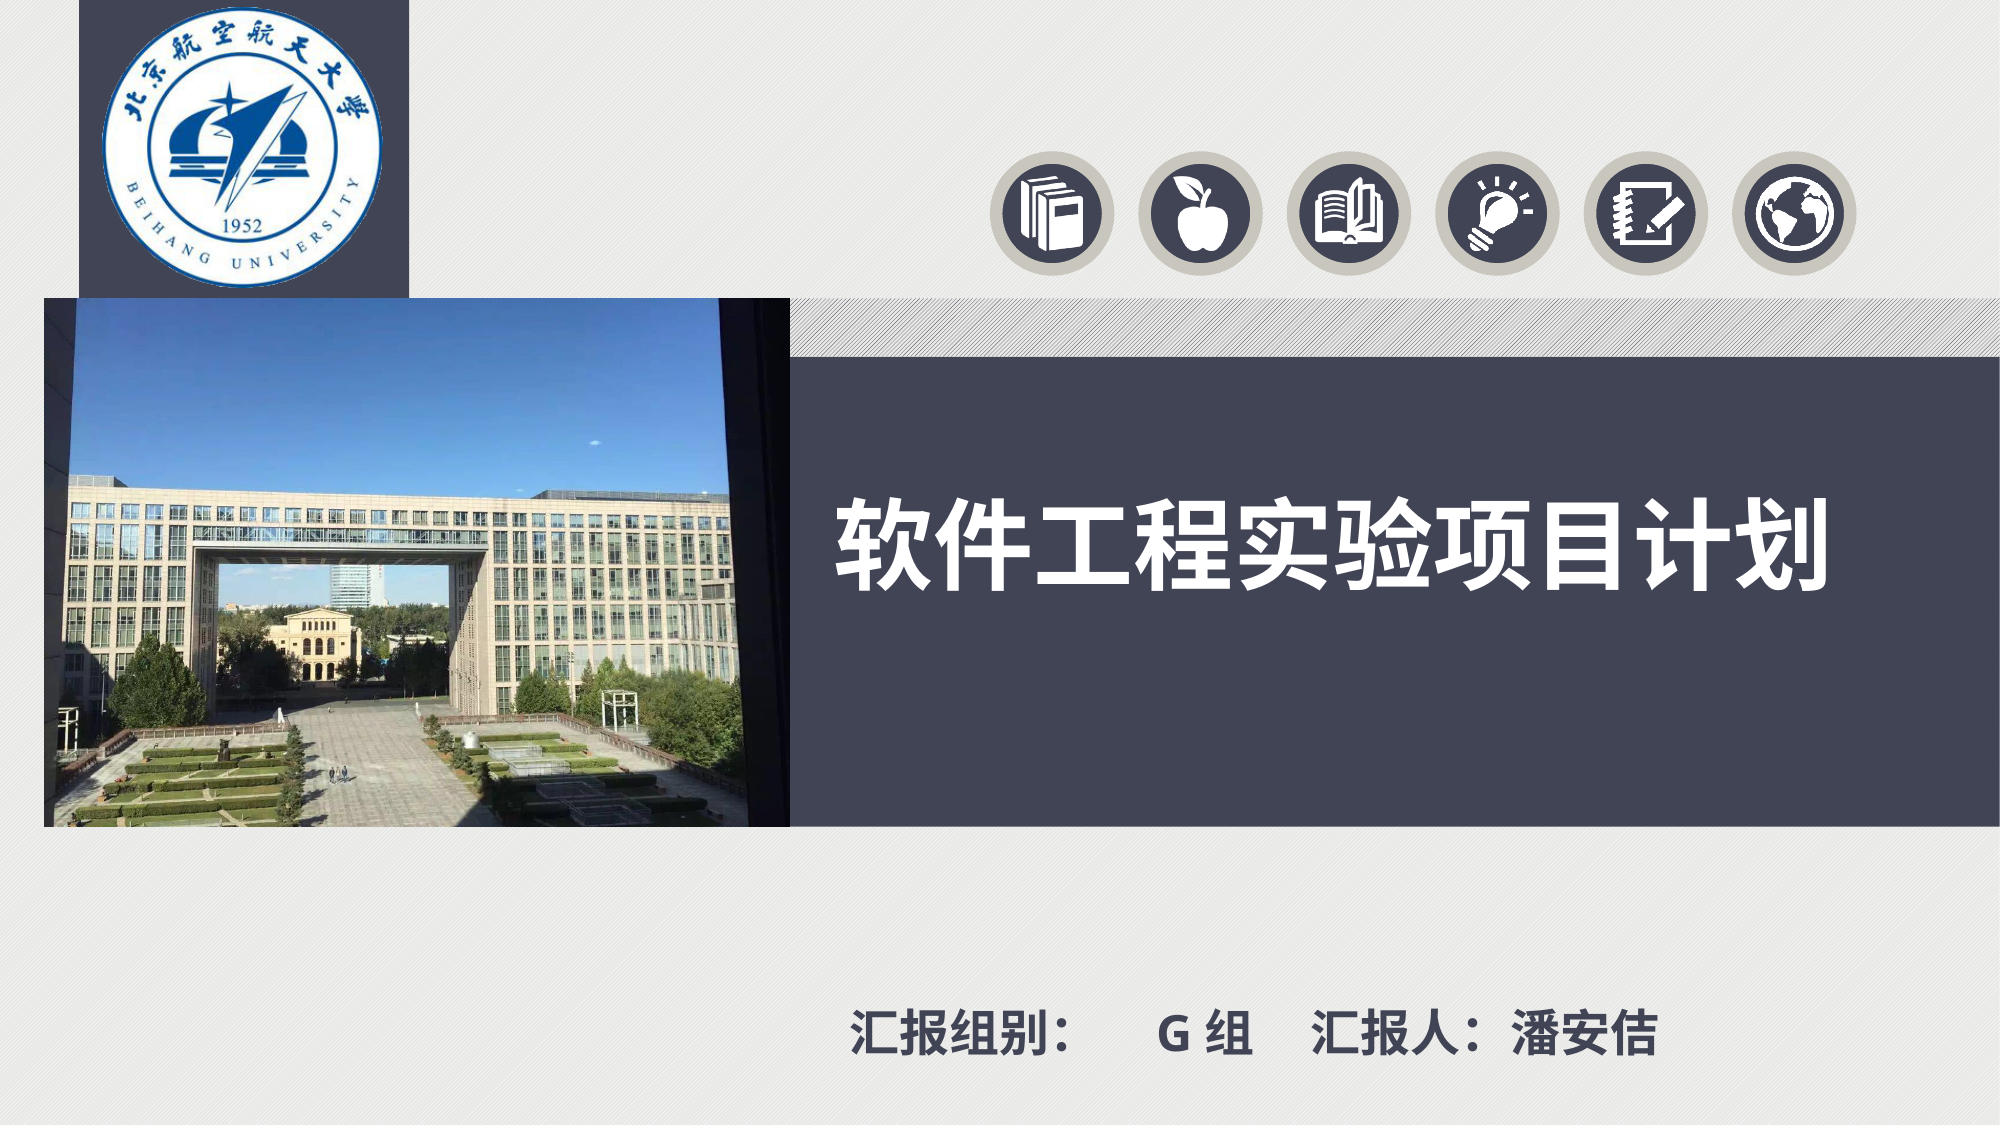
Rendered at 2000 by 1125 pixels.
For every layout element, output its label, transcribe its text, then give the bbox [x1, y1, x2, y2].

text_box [995, 157, 1109, 270]
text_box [1589, 157, 1703, 270]
text_box [795, 359, 2000, 829]
picture [44, 298, 791, 827]
picture [101, 7, 383, 288]
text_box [1441, 157, 1554, 270]
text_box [1144, 157, 1257, 270]
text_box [1292, 157, 1406, 270]
text_box 软件工程实验项目计划 [818, 475, 1880, 611]
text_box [1738, 157, 1851, 270]
text_box [789, 296, 2000, 359]
text_box [77, 0, 411, 296]
text_box 汇报组别： G组 汇报人：潘安佶 [834, 964, 1903, 1069]
